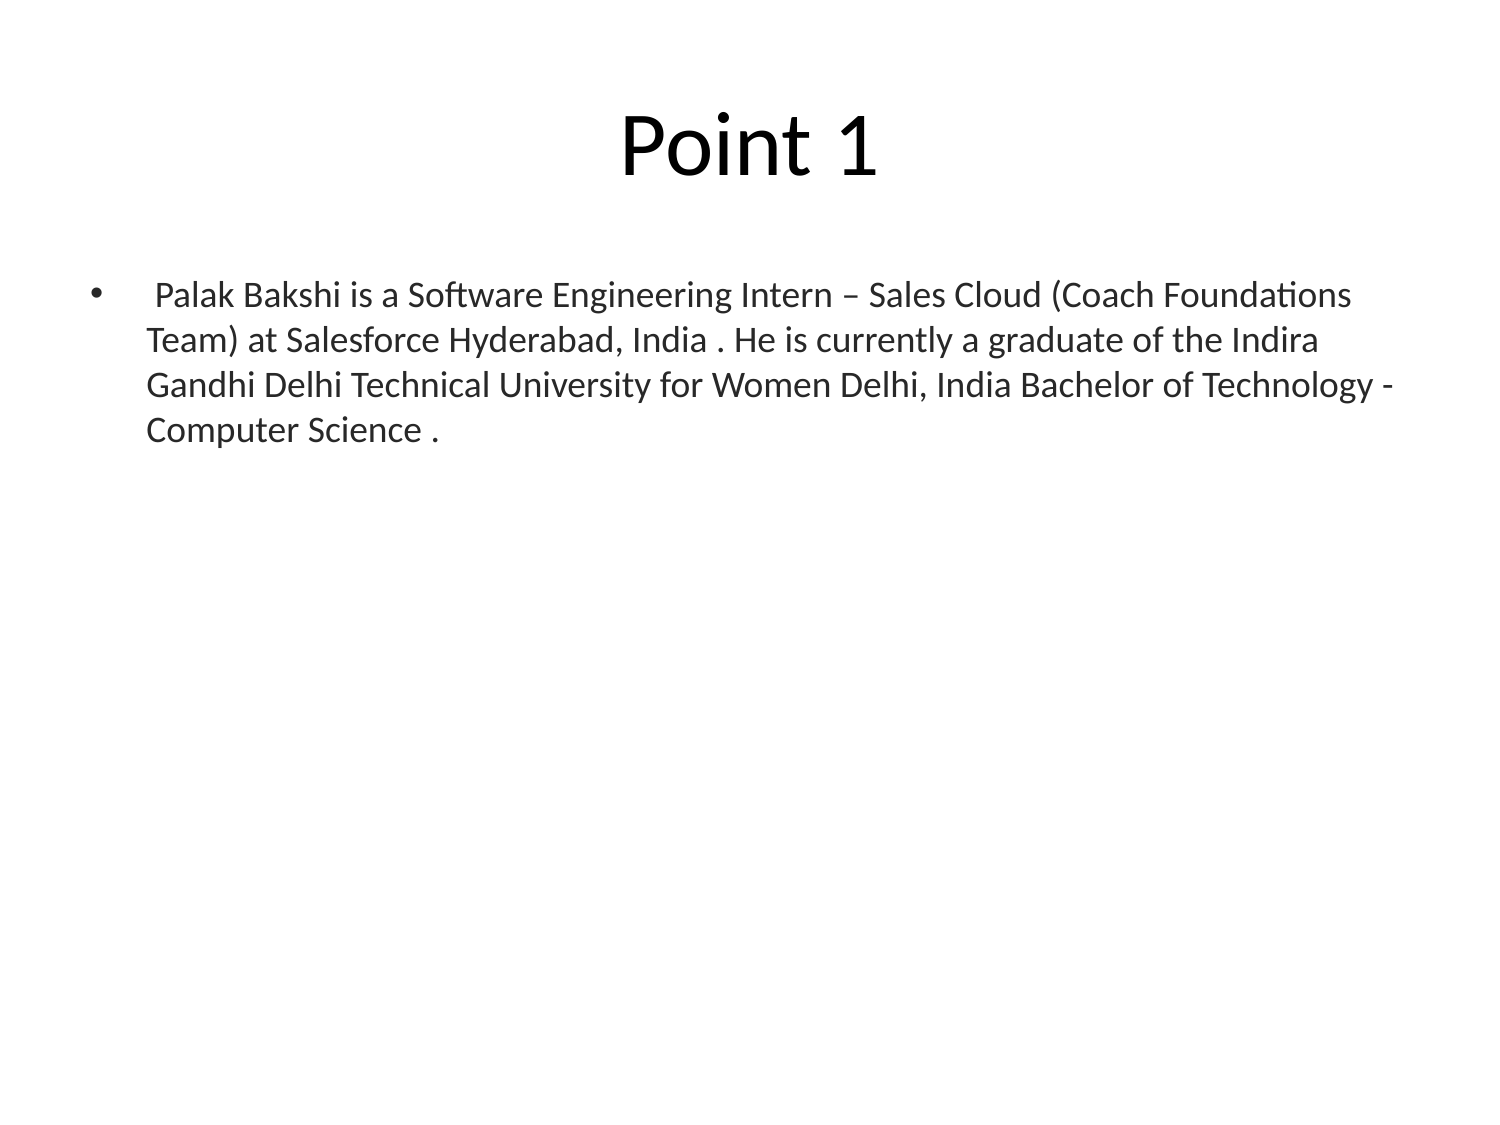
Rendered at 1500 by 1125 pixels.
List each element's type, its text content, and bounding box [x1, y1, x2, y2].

list Palak Bakshi is a Software Engineering Intern – Sales Cloud (Coach Foundations Team) at Salesforce Hyderabad, India . He is currently a graduate of the Indira Gandhi Delhi Technical University for Women Delhi, India Bachelor of Technology - Computer Science . [75, 262, 1425, 1005]
title Point 1 [75, 45, 1425, 233]
